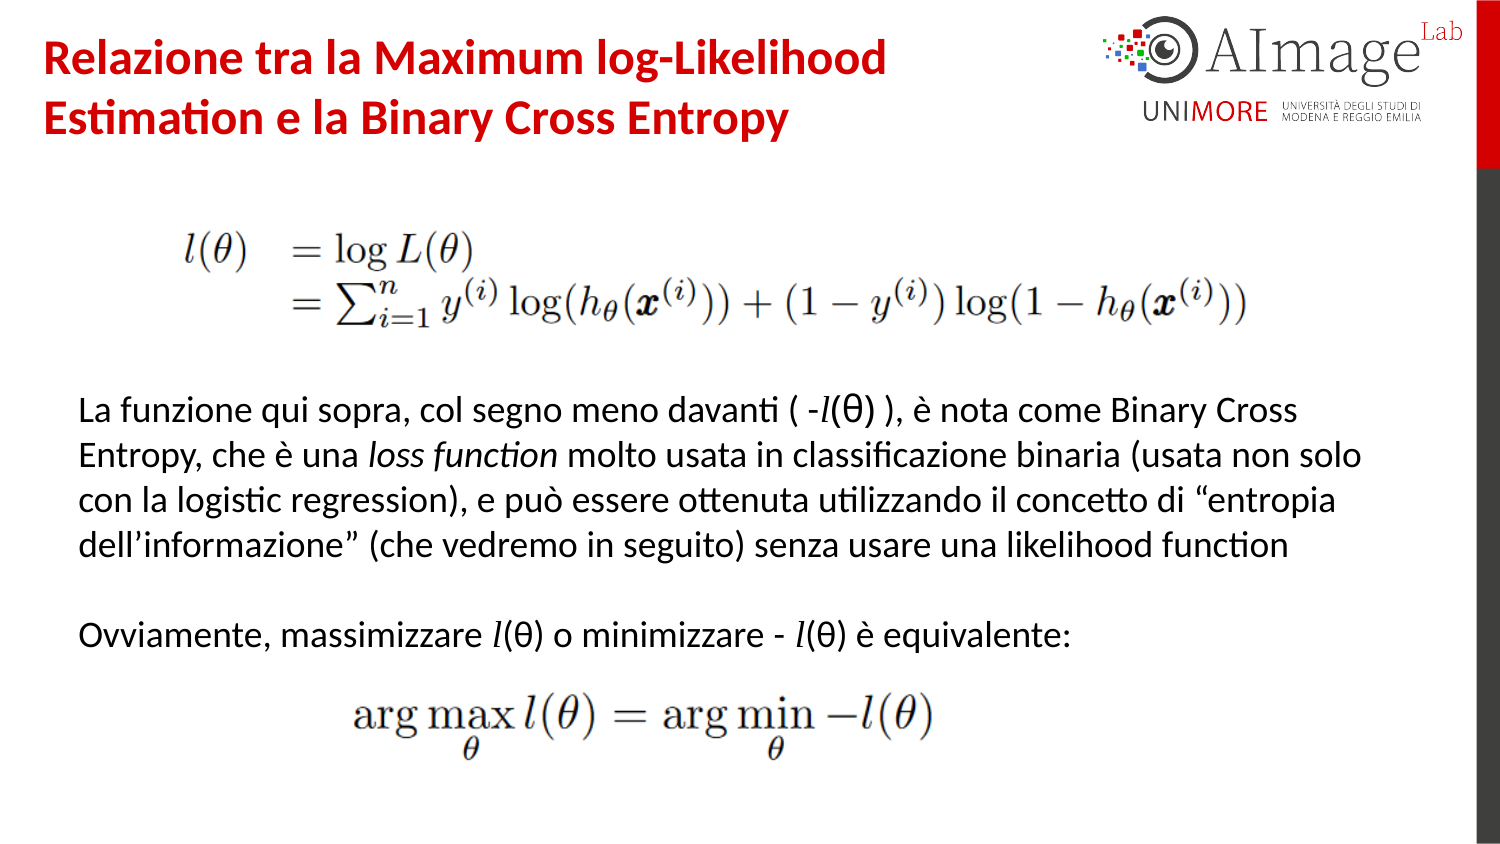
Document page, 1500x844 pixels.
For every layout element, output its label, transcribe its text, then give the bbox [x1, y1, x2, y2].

text_box La funzione qui sopra, col segno meno davanti ( -l(θ) ), è nota come Binary Cross Entropy, che è una loss function molto usata in classificazione binaria (usata non solo con la logistic regression), e può essere ottenuta utilizzando il concetto di “entropia dell’informazione” (che vedremo in seguito) senza usare una likelihood function Ovviamente, massimizzare l(θ) o minimizzare - l(θ) è equivalente: [63, 369, 1437, 745]
text_box Relazione tra la Maximum log-Likelihood Estimation e la Binary Cross Entropy [41, 22, 1101, 145]
picture [1103, 16, 1464, 128]
picture [164, 215, 1255, 337]
picture [341, 674, 953, 779]
